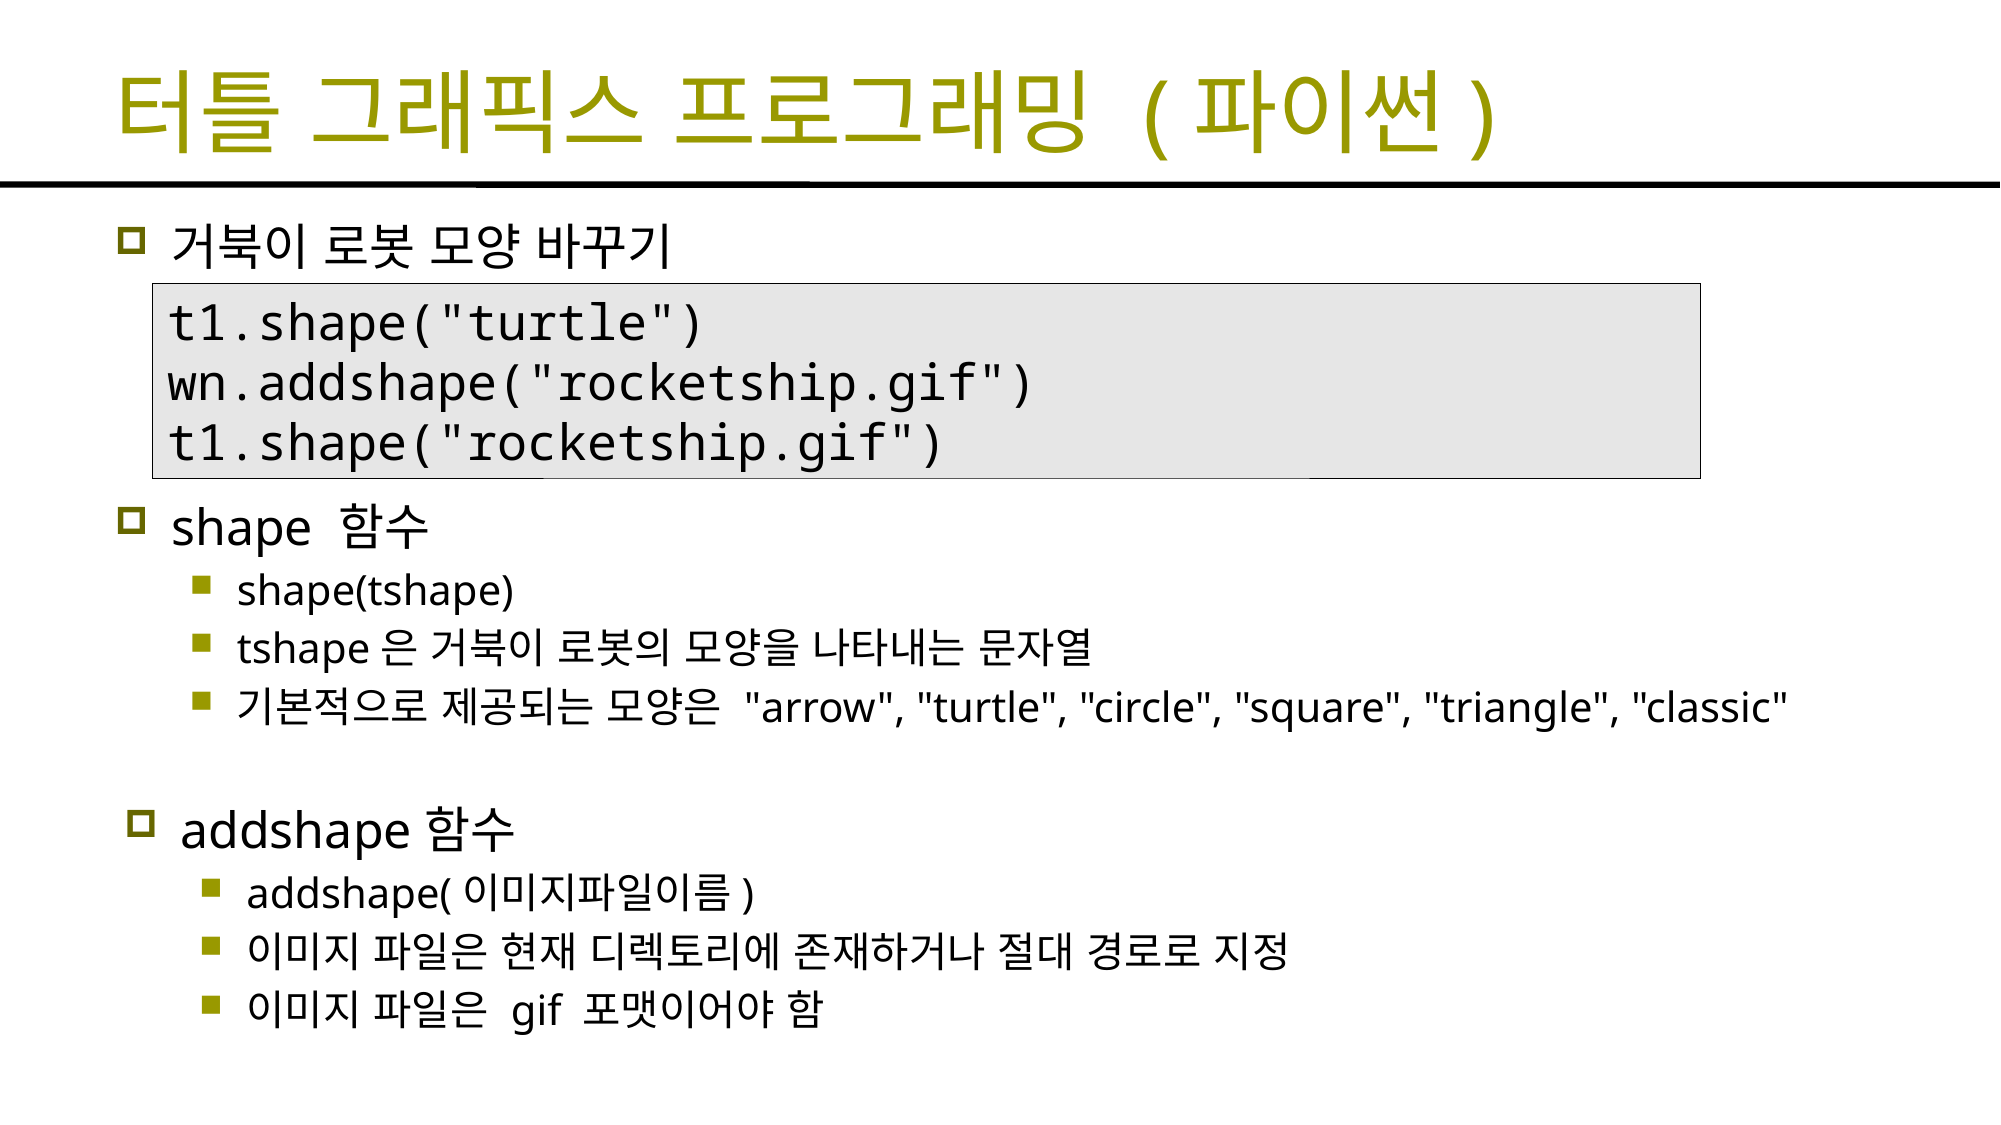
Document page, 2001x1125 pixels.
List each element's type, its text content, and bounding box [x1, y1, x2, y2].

title 터틀 그래픽스 프로그래밍 (파이썬) [99, 45, 1900, 173]
text_box t1.shape("turtle") wn.addshape("rocketship.gif") t1.shape("rocketship.gif") [152, 283, 1701, 478]
list 거북이 로봇 모양 바꾸기 shape 함수 shape(tshape) tshape은 거북이 로봇의 모양을 나타내는 문자열 기본적으로 제공되는 모양은 "arrow", "turtle", "circle", "square", "triangle", "classic" addshape함수 addshape(이미지파일이름) 이미지 파일은 현재 디렉토리에 존재하거나 절대 경로로 지정 이미지 파일은 gif 포맷이어야 함 [99, 208, 1900, 1006]
